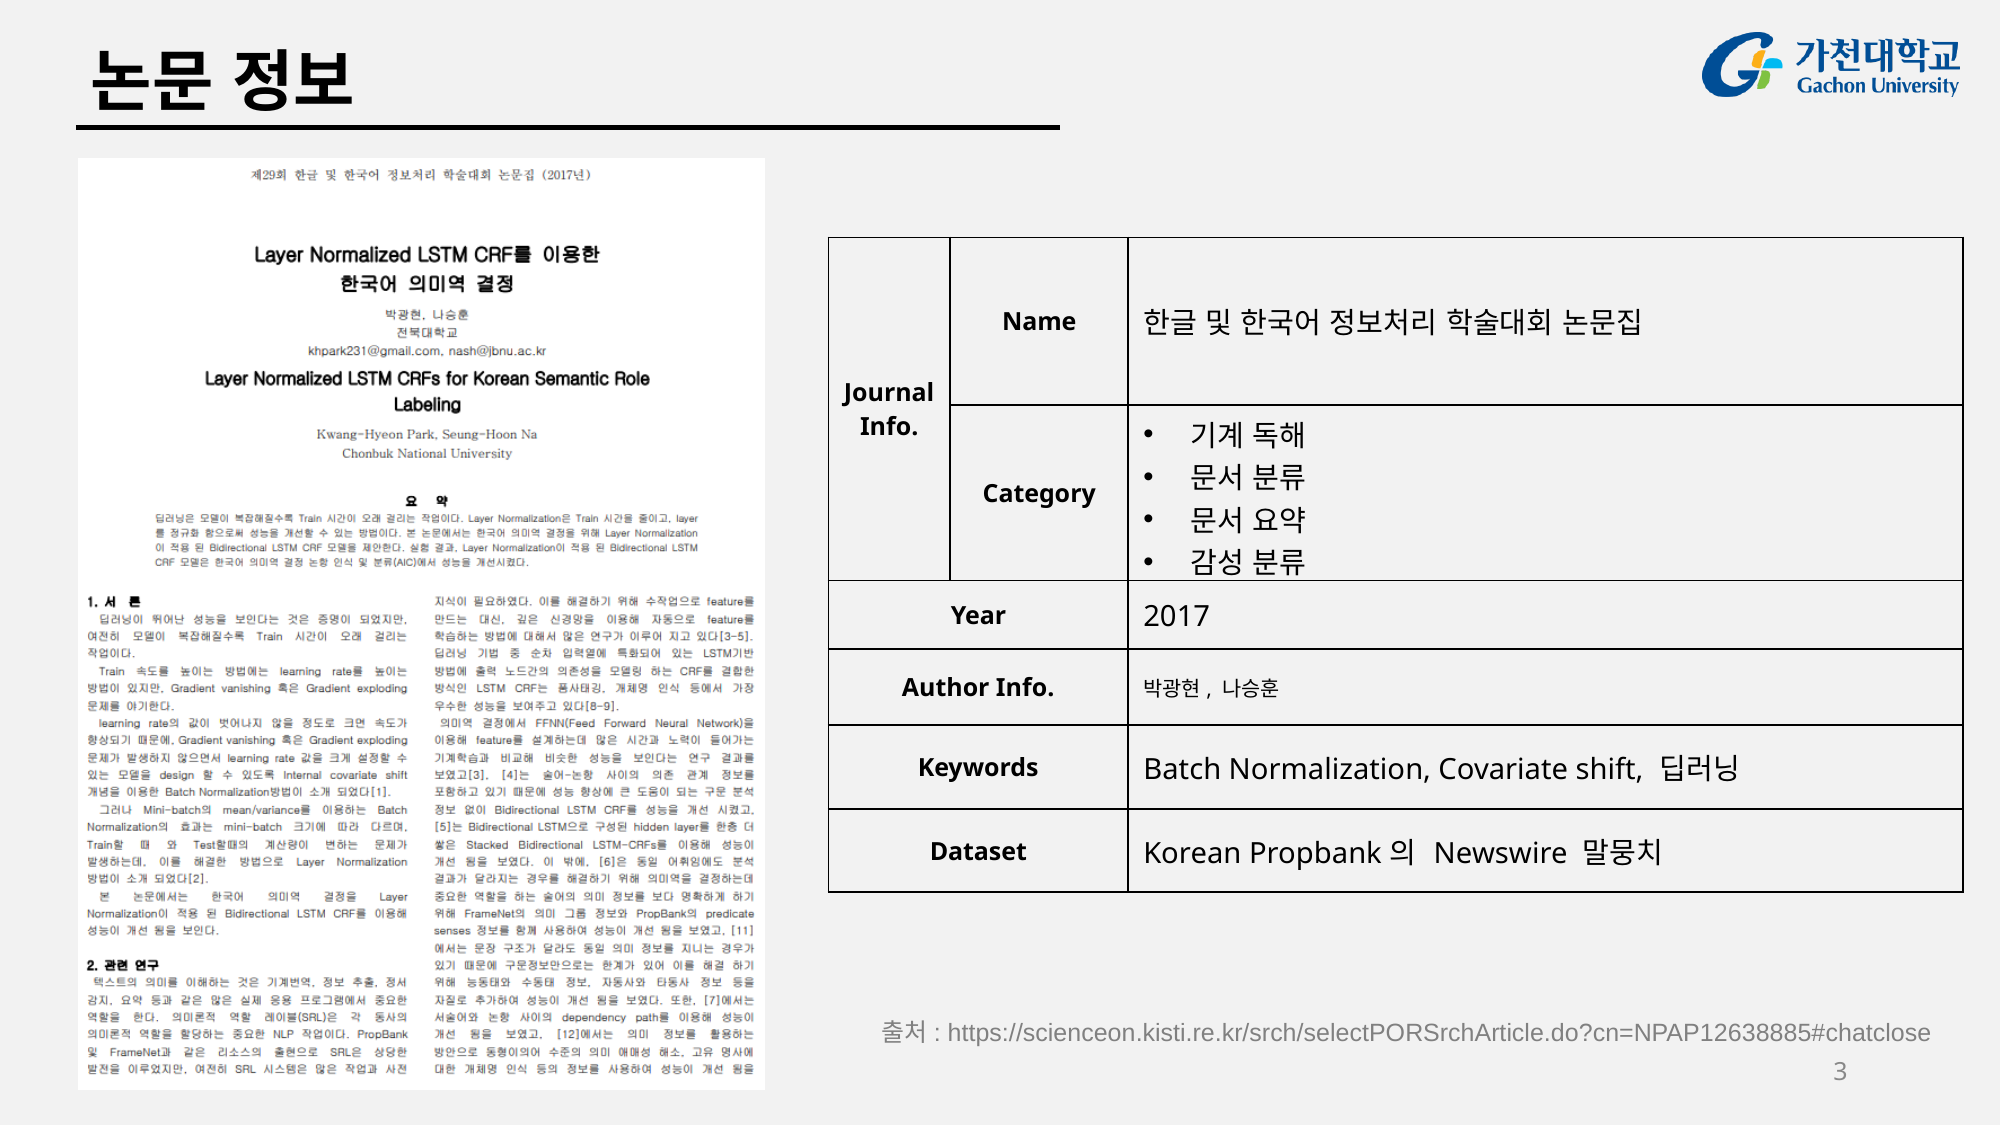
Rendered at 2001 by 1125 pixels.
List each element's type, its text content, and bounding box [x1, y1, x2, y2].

table_cell 박광현, 나승훈 [1129, 650, 1962, 724]
text_box 논문 정보 [75, 31, 1350, 127]
picture [78, 158, 765, 1090]
table_cell Author Info. [829, 650, 1127, 724]
table_cell Year [829, 581, 1127, 648]
picture [1702, 32, 1961, 97]
table_header Name [951, 238, 1127, 404]
table_header Journal Info. [829, 238, 949, 580]
slide_number 3 [1412, 1055, 1863, 1103]
table_cell Dataset [829, 810, 1127, 891]
table_cell Category [951, 406, 1127, 580]
table_cell 2017 [1129, 581, 1962, 648]
table_cell Korean Propbank의 Newswire 말뭉치 [1129, 810, 1962, 891]
table_cell Batch Normalization, Covariate shift, 딥러닝 [1129, 726, 1962, 808]
table_cell 기계 독해 문서 분류 문서 요약 감성 분류 [1129, 406, 1962, 580]
text_box 출처: https://scienceon.kisti.re.kr/srch/selectPORSrchArticle.do?cn=NPAP12638885#chatclose [867, 1009, 1968, 1055]
table_cell Keywords [829, 726, 1127, 808]
table_header 한글 및 한국어 정보처리 학술대회 논문집 [1129, 238, 1962, 404]
